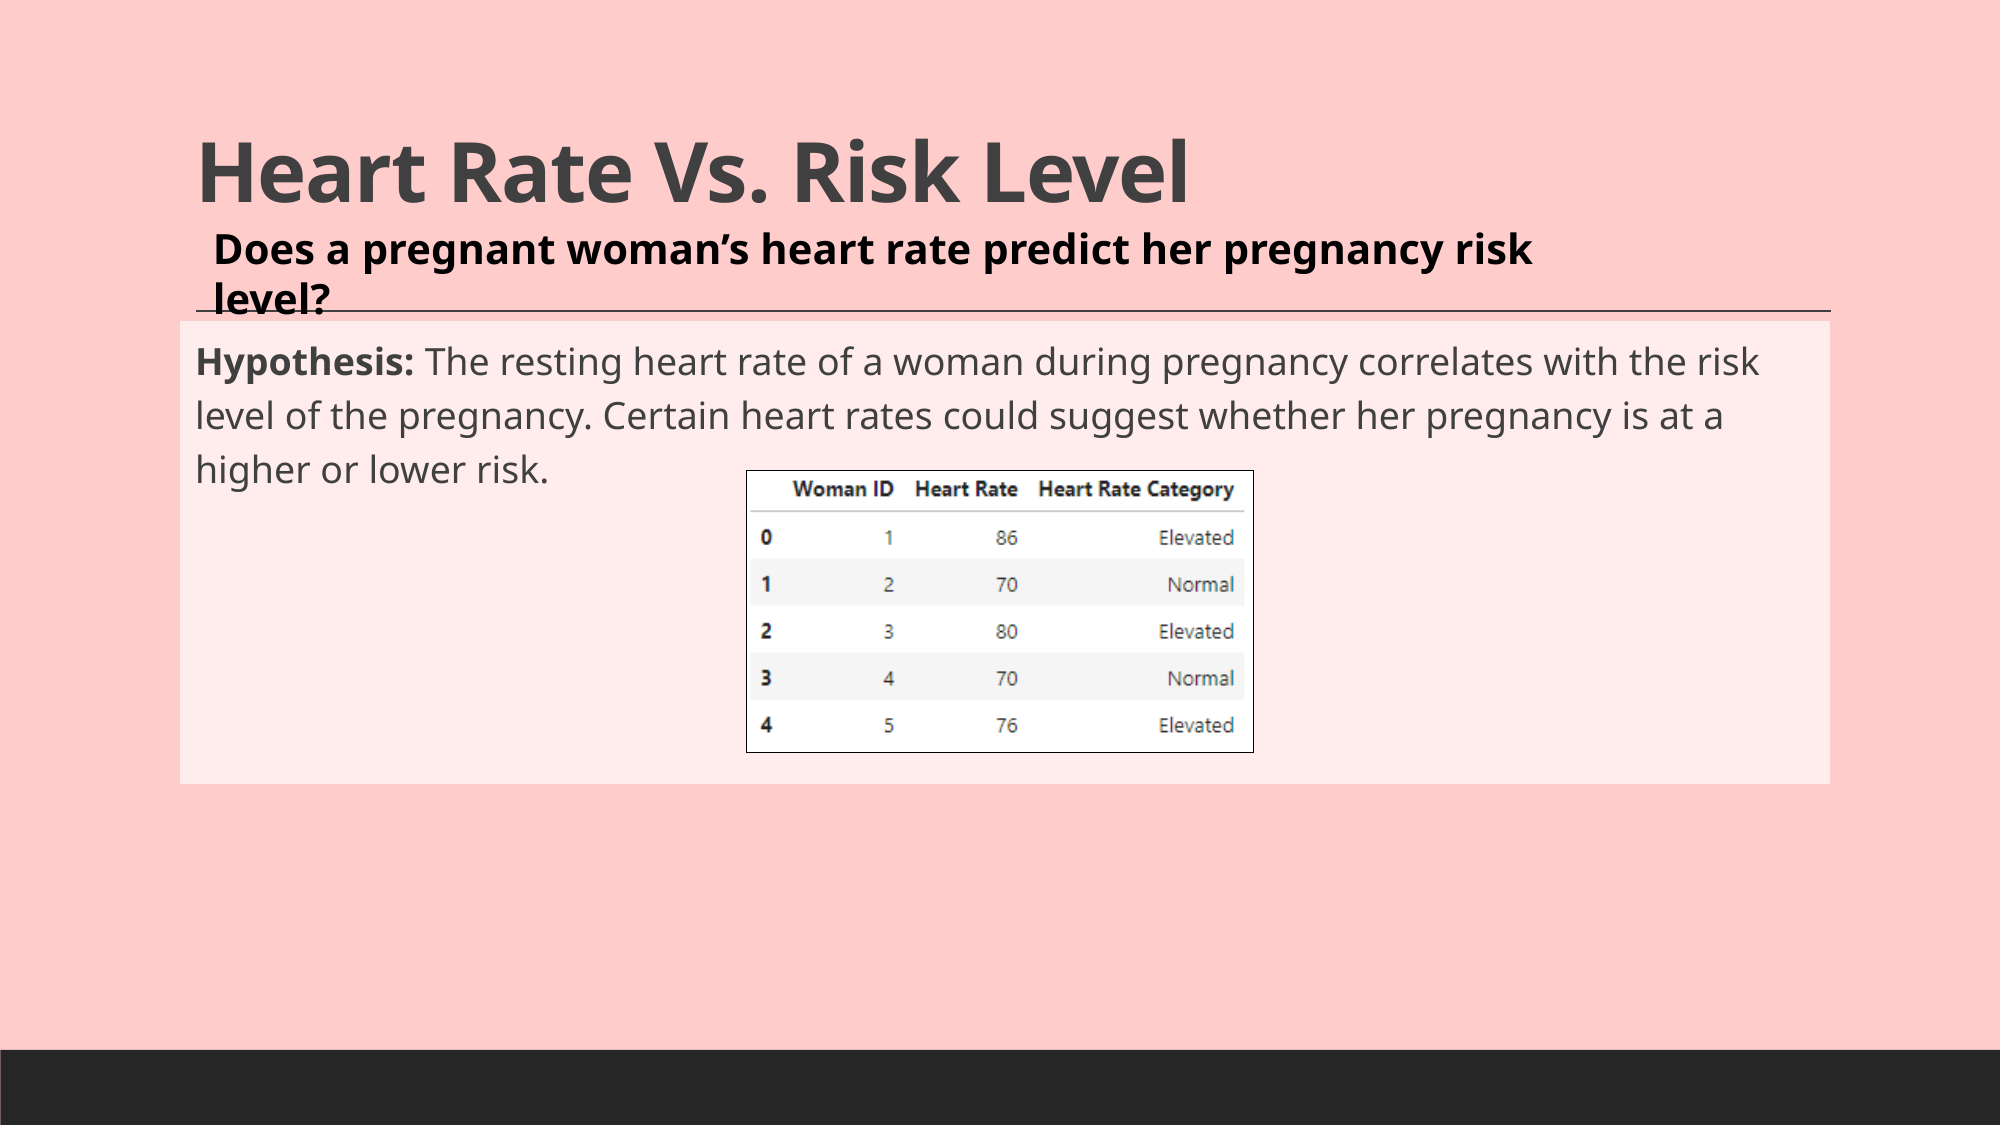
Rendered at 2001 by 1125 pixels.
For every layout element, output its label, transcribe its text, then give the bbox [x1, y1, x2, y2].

list Hypothesis: The resting heart rate of a woman during pregnancy correlates with the risk level of the pregnancy. Certain heart rates could suggest whether her pregnancy is at a higher or lower risk. [180, 321, 1830, 784]
picture [746, 469, 1254, 754]
title Heart Rate Vs. Risk Level [179, 68, 1830, 229]
text_box Does a pregnant woman’s heart rate predict her pregnancy risk level? [198, 229, 1599, 321]
